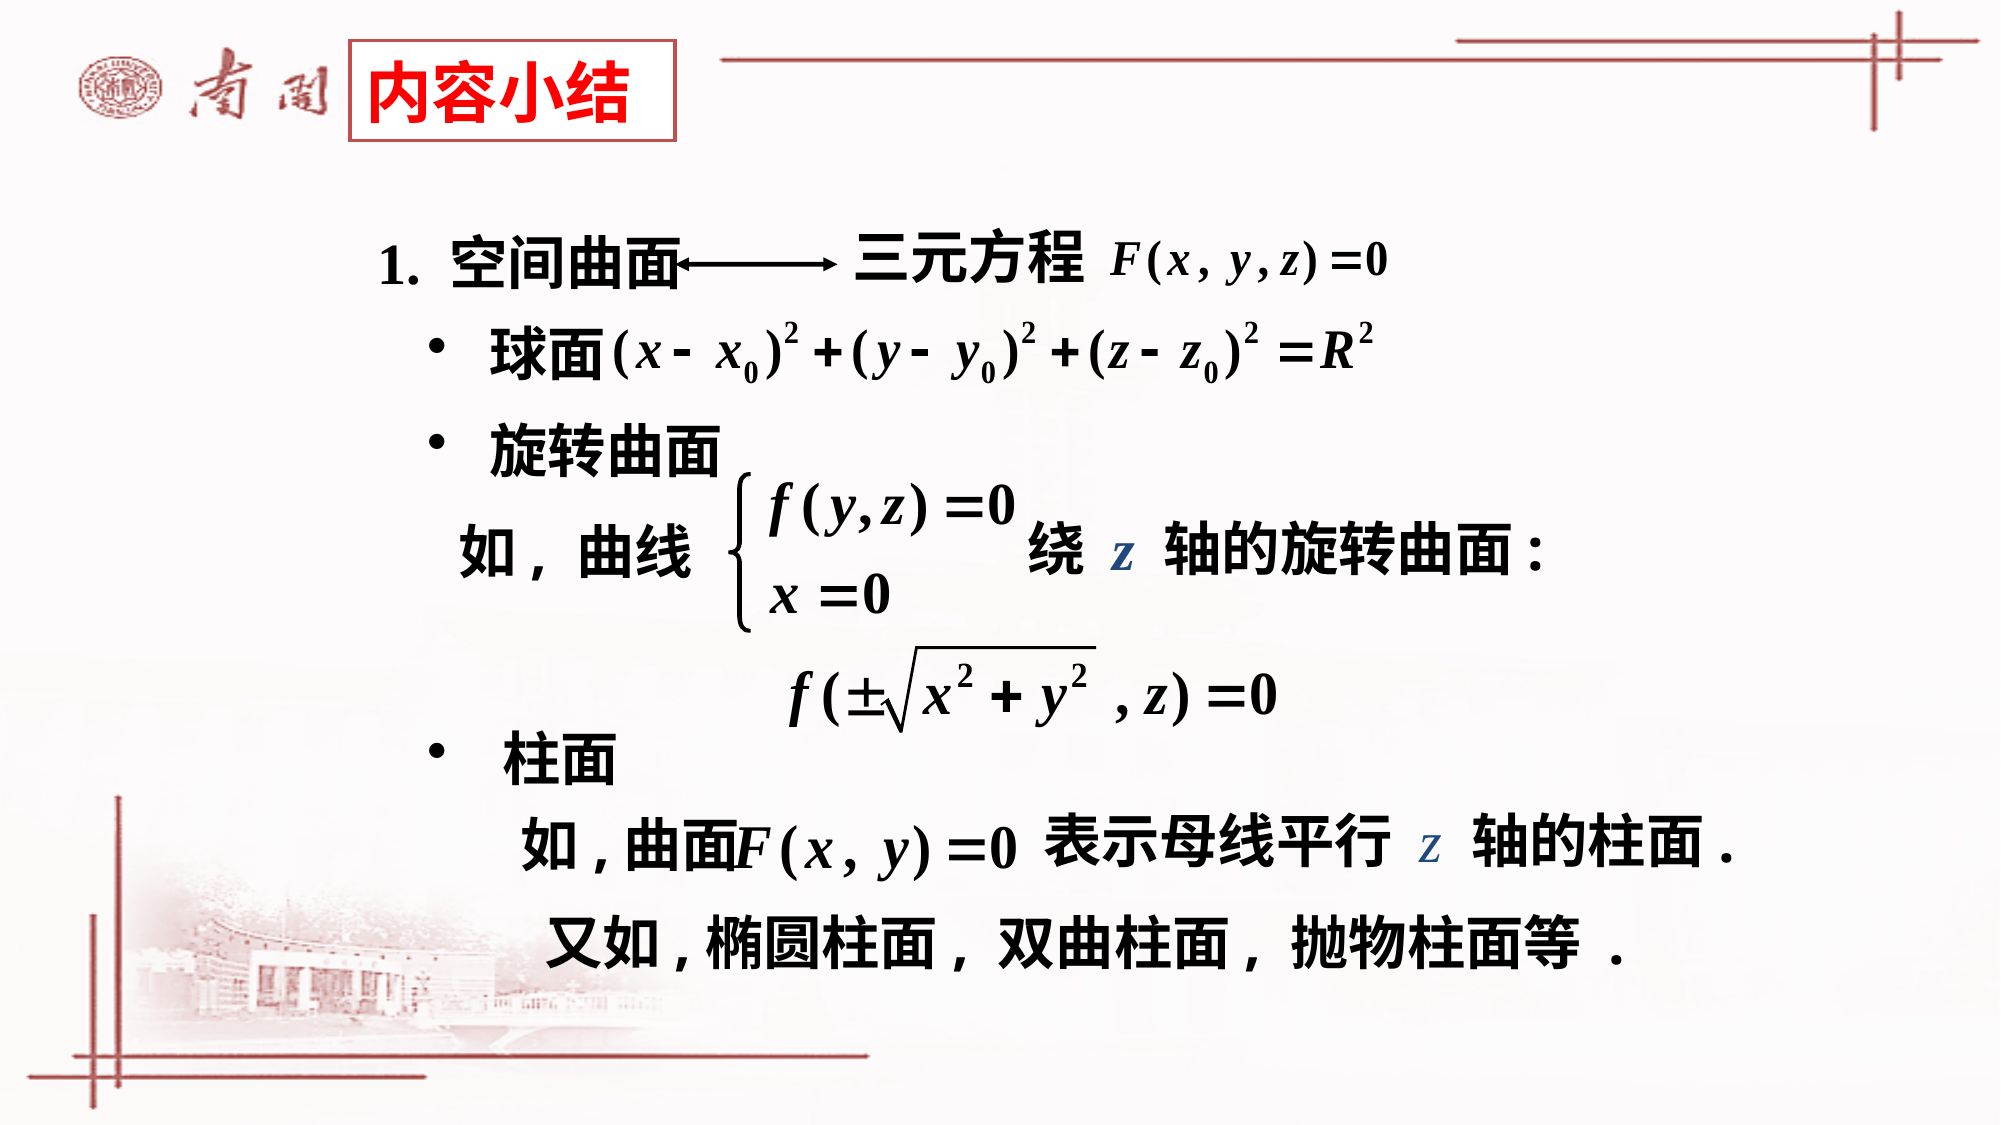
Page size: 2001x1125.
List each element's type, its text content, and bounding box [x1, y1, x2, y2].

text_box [715, 458, 1029, 643]
title 内容小结 [350, 40, 675, 141]
text_box [675, 258, 837, 271]
text_box 如,曲面 [506, 800, 769, 886]
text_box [723, 811, 1029, 895]
text_box 1. 空间曲面 [362, 218, 713, 304]
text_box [768, 632, 1289, 746]
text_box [1101, 228, 1398, 297]
text_box 柱面 [412, 714, 700, 800]
text_box 旋转曲面 [412, 406, 800, 492]
text_box 又如,椭圆柱面, 双曲柱面, 抛物柱面等 . [529, 898, 1641, 984]
text_box 绕 z 轴的旋转曲面: [1034, 504, 1550, 590]
text_box 如, 曲线 [443, 508, 710, 593]
text_box 表示母线平行 z 轴的柱面. [1028, 796, 1815, 882]
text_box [605, 307, 1385, 397]
text_box 球面 [412, 309, 602, 395]
text_box 三元方程 [837, 212, 1138, 298]
